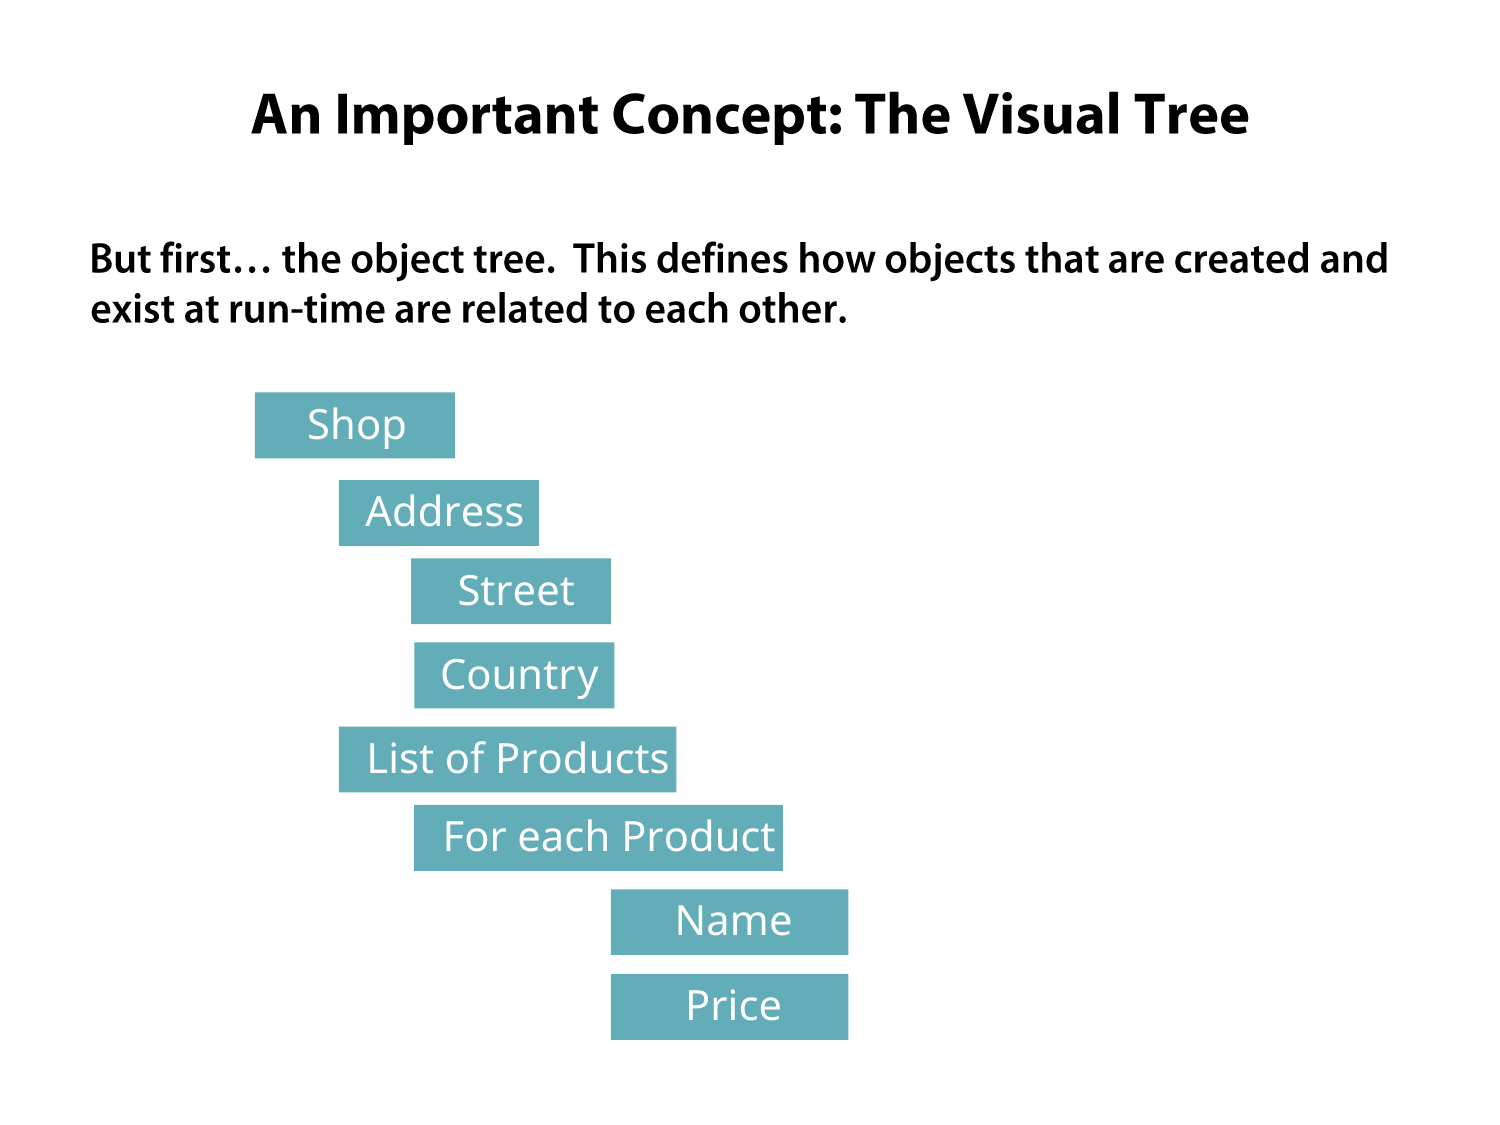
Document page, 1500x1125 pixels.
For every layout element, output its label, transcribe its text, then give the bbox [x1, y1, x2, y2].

text_box [250, 75, 962, 148]
text_box For each Product [414, 804, 783, 871]
text_box [89, 231, 884, 283]
text_box [962, 75, 1276, 148]
text_box [738, 281, 865, 333]
text_box Street [411, 558, 611, 625]
text_box [90, 281, 738, 333]
text_box Shop [254, 392, 455, 459]
text_box List of Products [338, 726, 677, 793]
text_box Country [414, 642, 615, 709]
text_box Address [338, 480, 539, 546]
text_box [884, 231, 1415, 283]
text_box Name [610, 889, 849, 955]
text_box Price [610, 974, 849, 1040]
